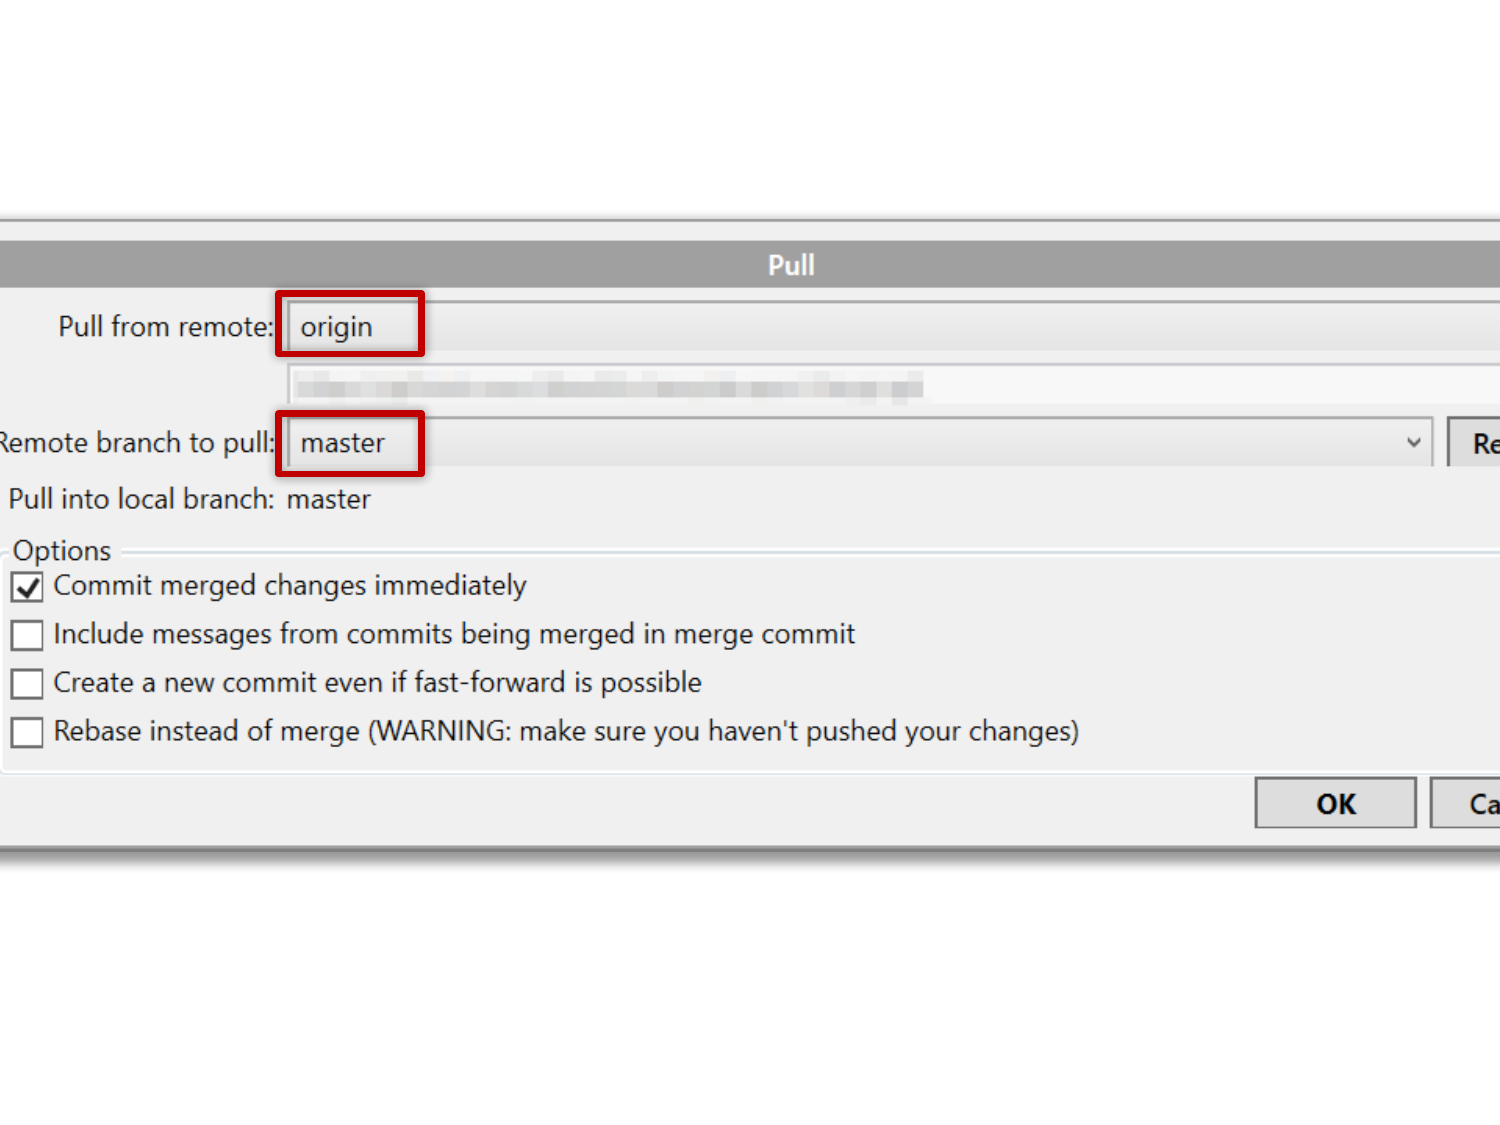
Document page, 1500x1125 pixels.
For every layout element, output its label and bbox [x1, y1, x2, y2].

picture [0, 219, 1500, 852]
